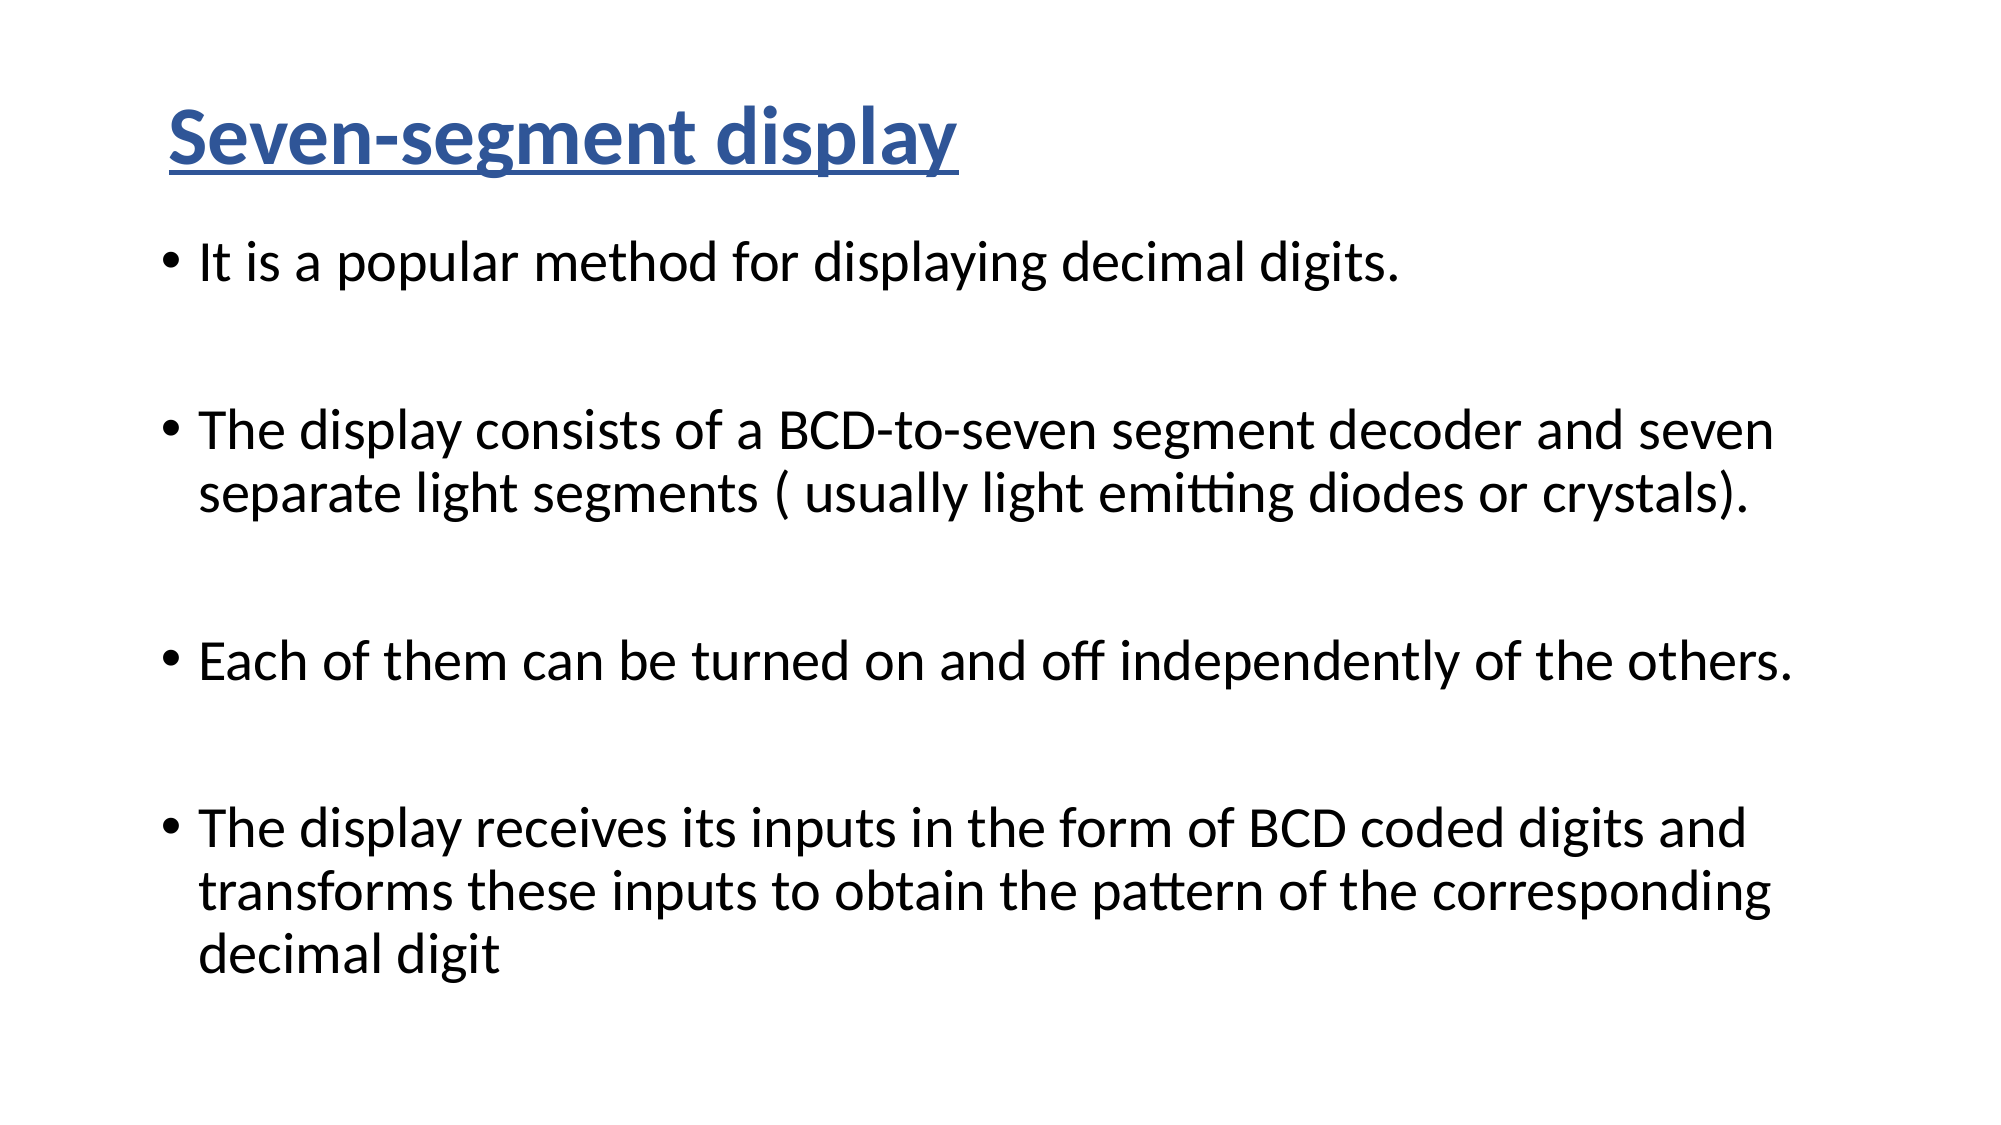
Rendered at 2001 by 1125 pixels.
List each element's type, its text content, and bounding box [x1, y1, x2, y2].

list It is a popular method for displaying decimal digits. The display consists of a BCD-to-seven segment decoder and seven separate light segments ( usually light emitting diodes or crystals). Each of them can be turned on and off independently of the others. The display receives its inputs in the form of BCD coded digits and transforms these inputs to obtain the pattern of the corresponding decimal digit [145, 223, 1870, 1094]
title Seven-segment display [153, 5, 1804, 223]
